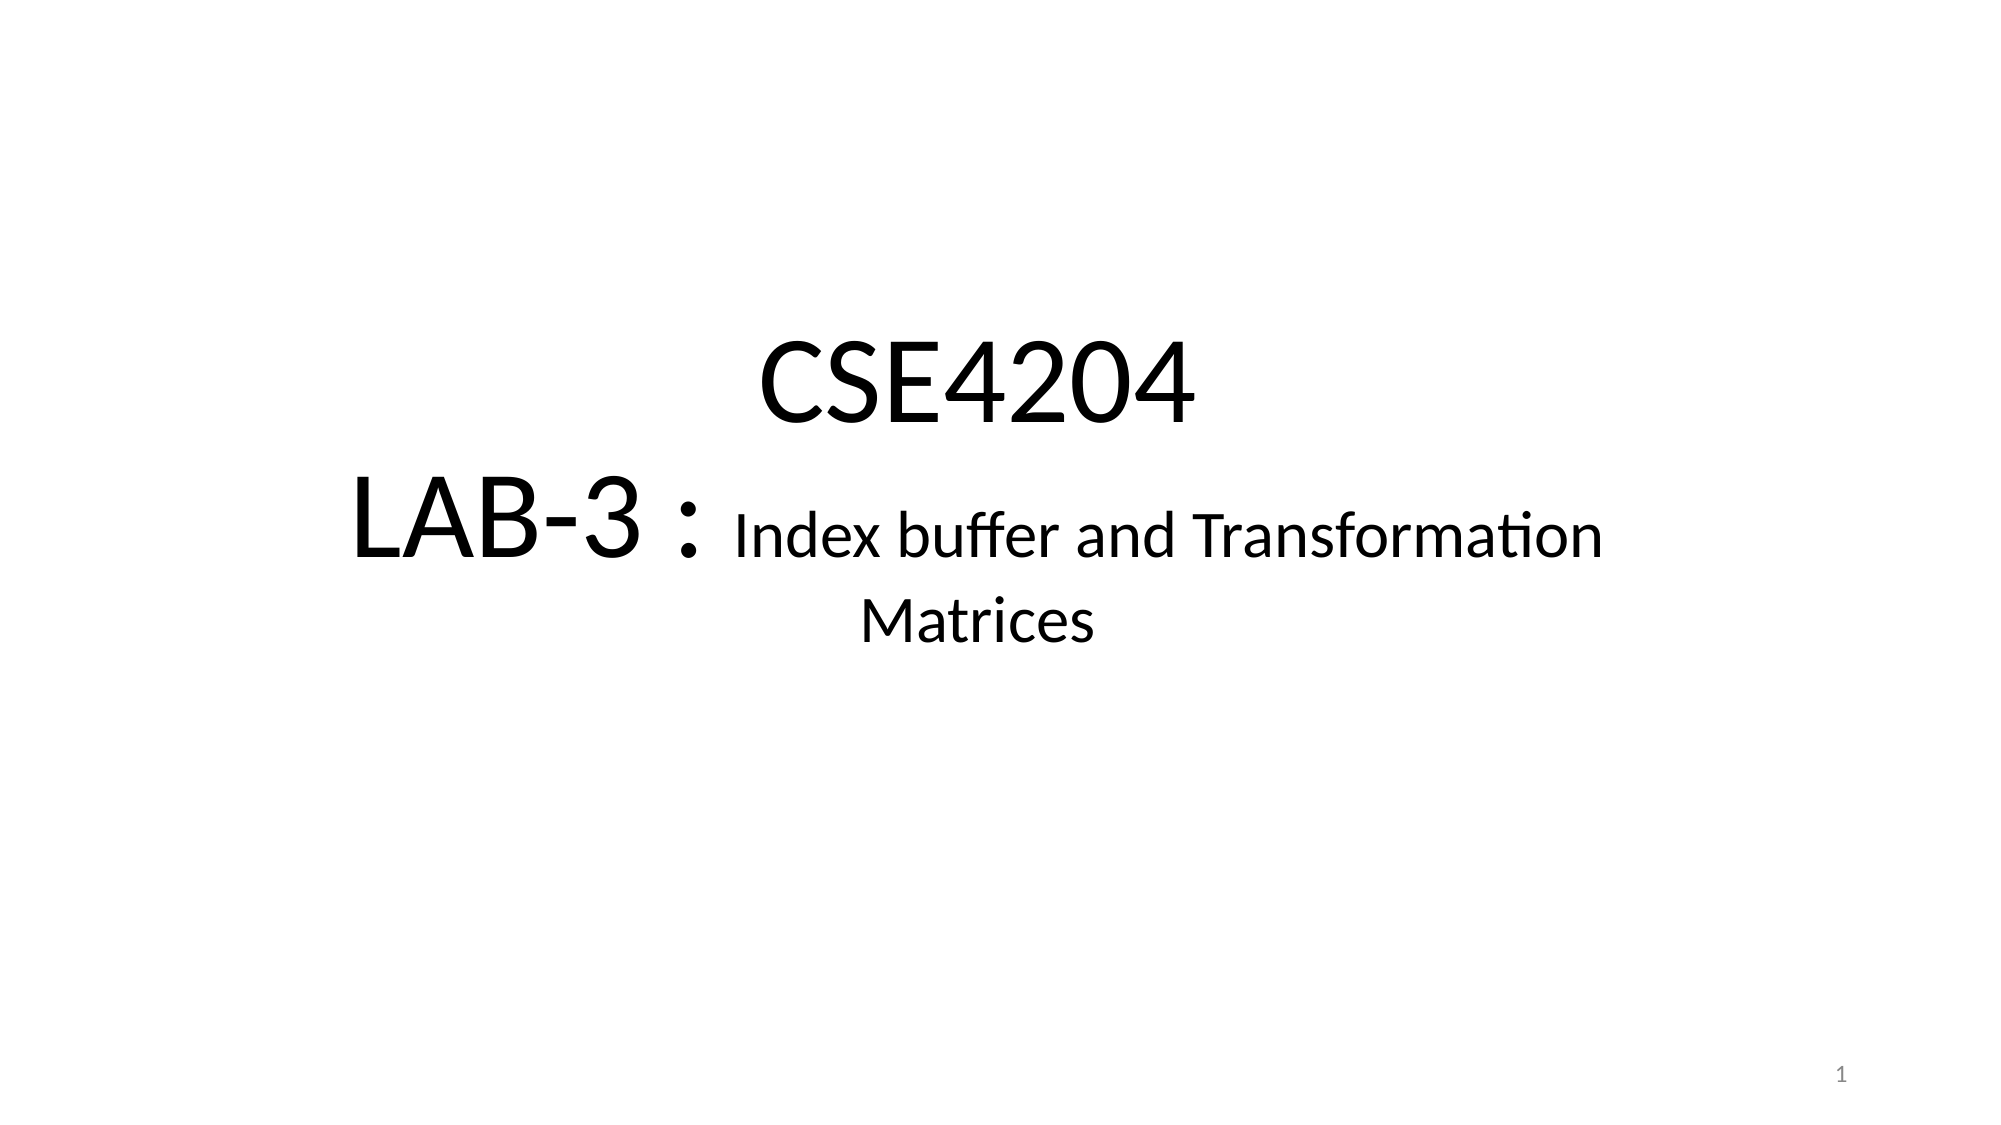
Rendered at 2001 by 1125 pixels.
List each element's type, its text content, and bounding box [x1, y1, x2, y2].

slide_number ‹#› [1412, 1042, 1863, 1103]
title CSE4204 LAB-3 : Index buffer and Transformation Matrices [317, 184, 1638, 665]
